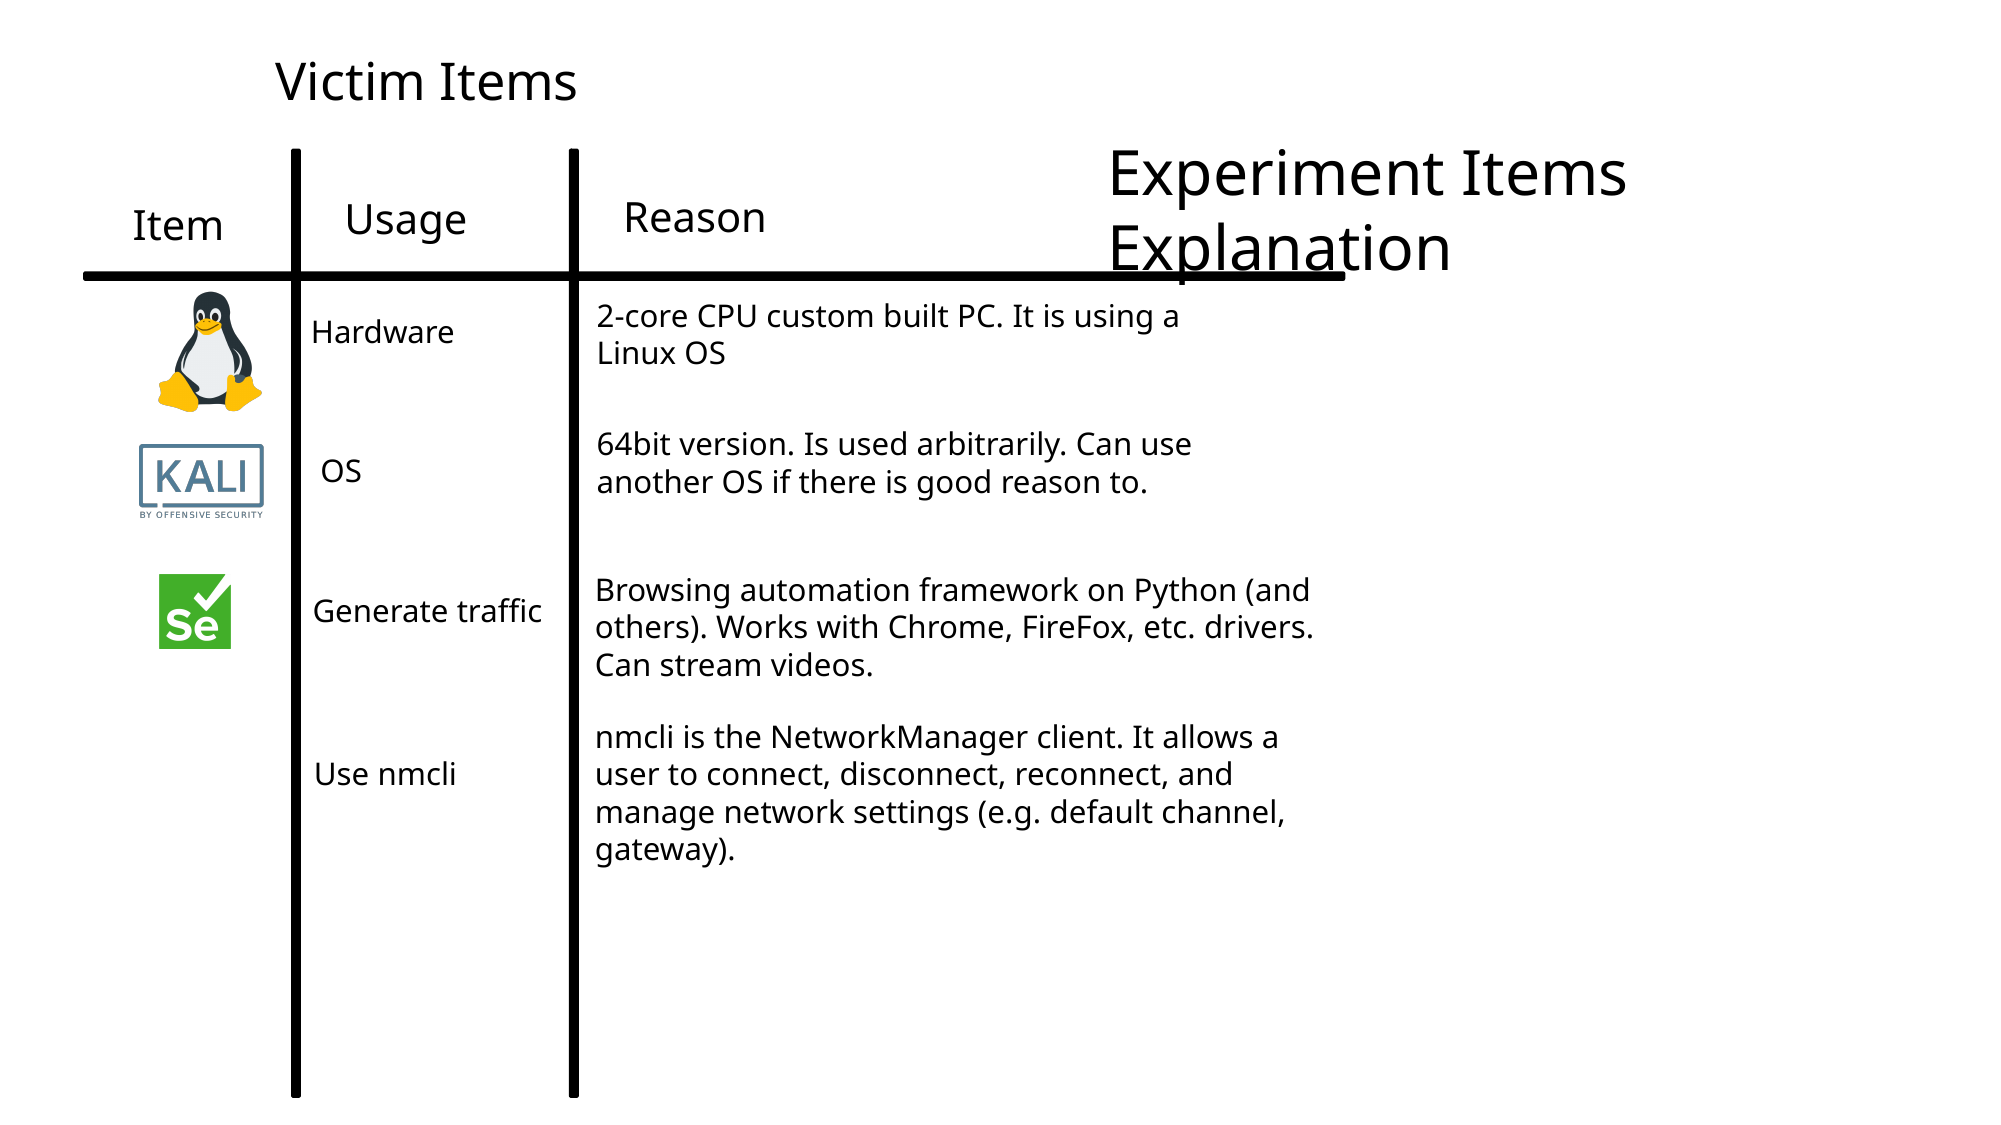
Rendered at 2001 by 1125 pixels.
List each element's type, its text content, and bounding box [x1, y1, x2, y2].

picture [129, 272, 288, 431]
text_box OS [305, 444, 378, 497]
text_box 2-core CPU custom built PC. It is using a Linux OS [581, 288, 1247, 378]
text_box Browsing automation framework on Python (and others). Works with Chrome, FireFox, etc. drivers. Can stream videos. [580, 562, 1345, 690]
text_box Use nmcli [301, 746, 473, 799]
text_box [83, 271, 1346, 281]
picture [159, 574, 231, 649]
text_box Reason [608, 183, 821, 249]
text_box [291, 281, 301, 1098]
text_box [568, 148, 579, 271]
text_box 64bit version. Is used arbitrarily. Can use another OS if there is good reason to. [581, 417, 1272, 507]
text_box [291, 257, 301, 271]
text_box [291, 148, 301, 191]
text_box Usage [329, 185, 542, 251]
text_box Victim Items [261, 40, 594, 119]
picture [139, 444, 264, 518]
text_box Generate traffic [301, 584, 558, 637]
text_box [568, 281, 579, 1098]
text_box Experiment Items Explanation [1092, 125, 1969, 291]
text_box Hardware [295, 304, 470, 357]
text_box nmcli is the NetworkManager client. It allows a user to connect, disconnect, reconnect, and manage network settings (e.g. default channel, gateway). [580, 709, 1345, 875]
text_box Item [117, 191, 330, 257]
